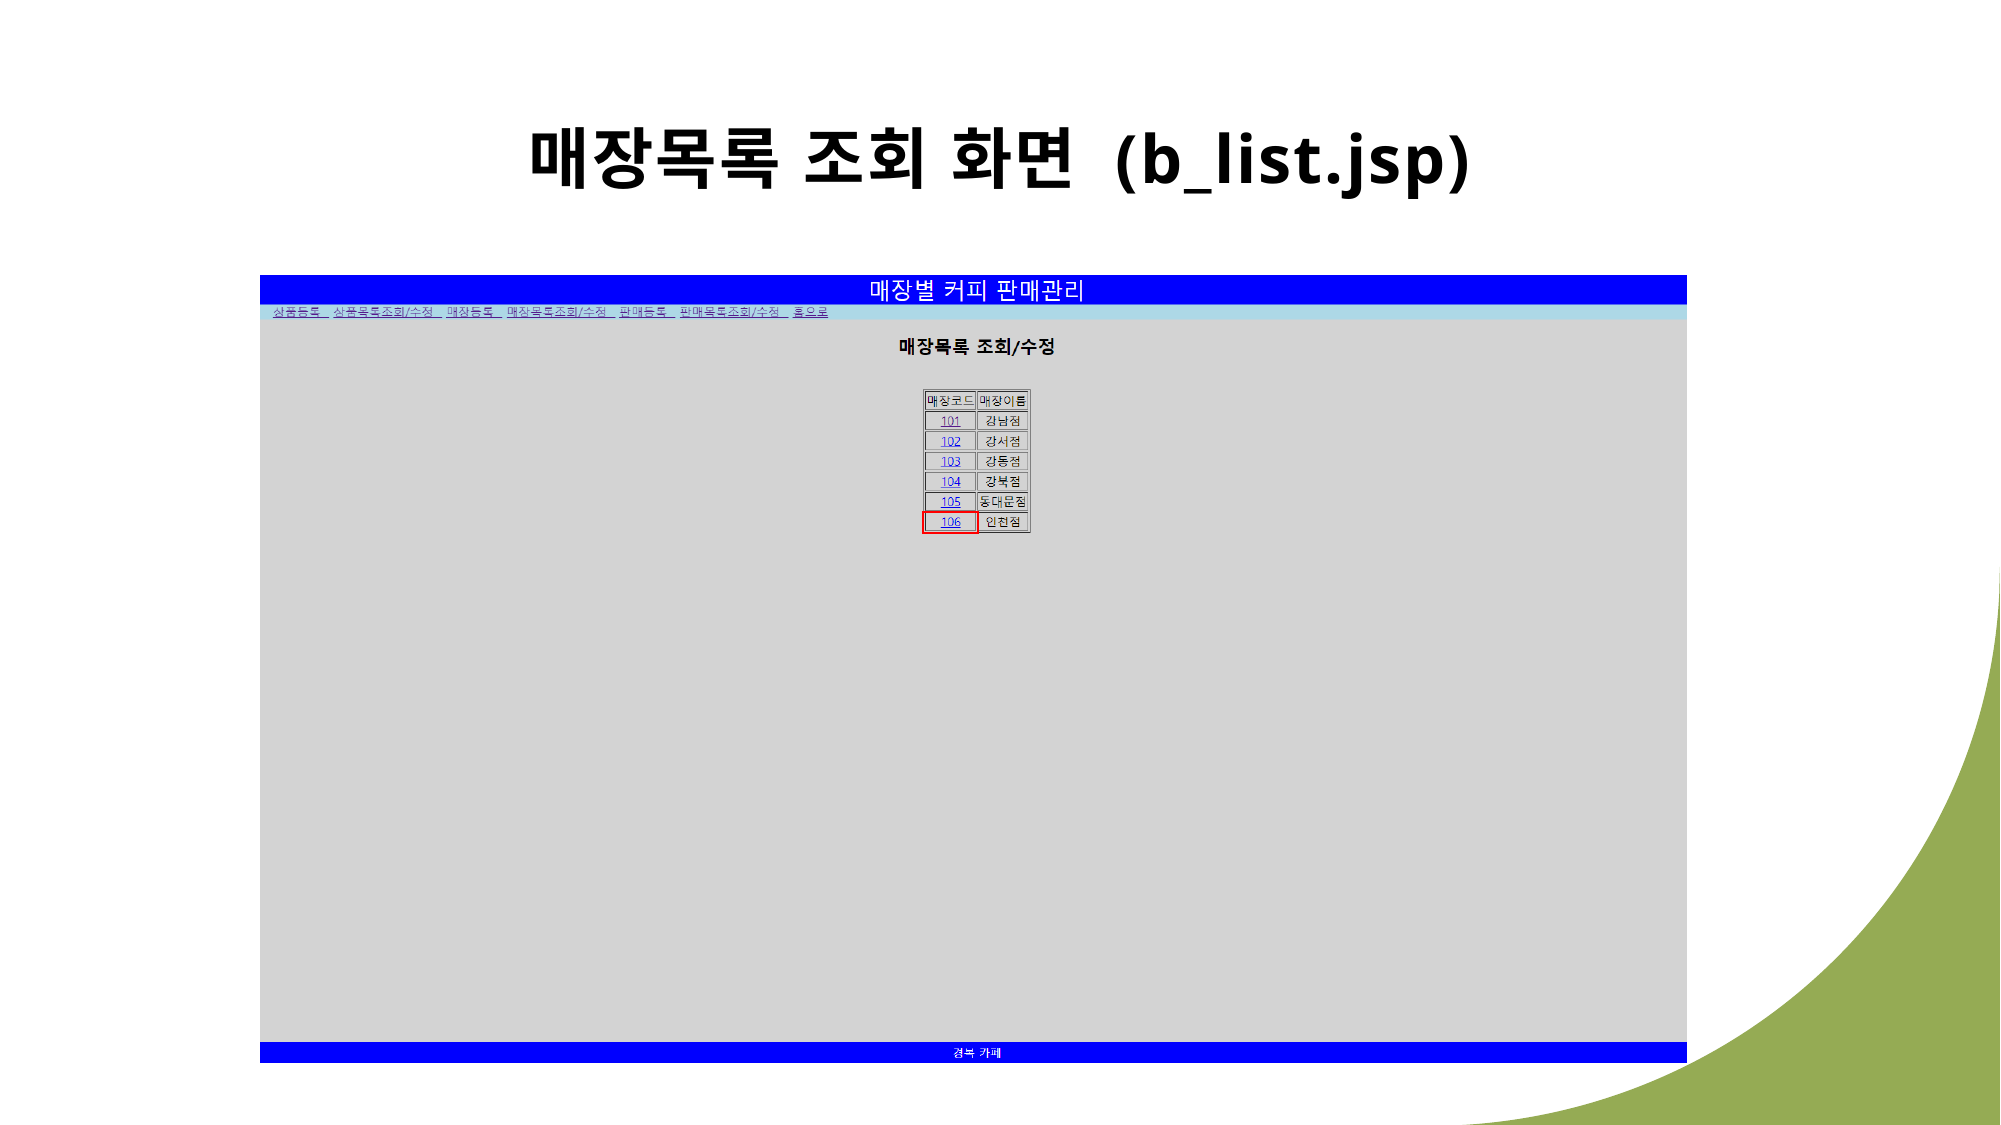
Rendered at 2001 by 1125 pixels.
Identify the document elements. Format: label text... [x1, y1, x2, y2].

picture [260, 275, 1687, 1063]
title 매장목록 조회 화면 (b_list.jsp) [183, 28, 1817, 276]
